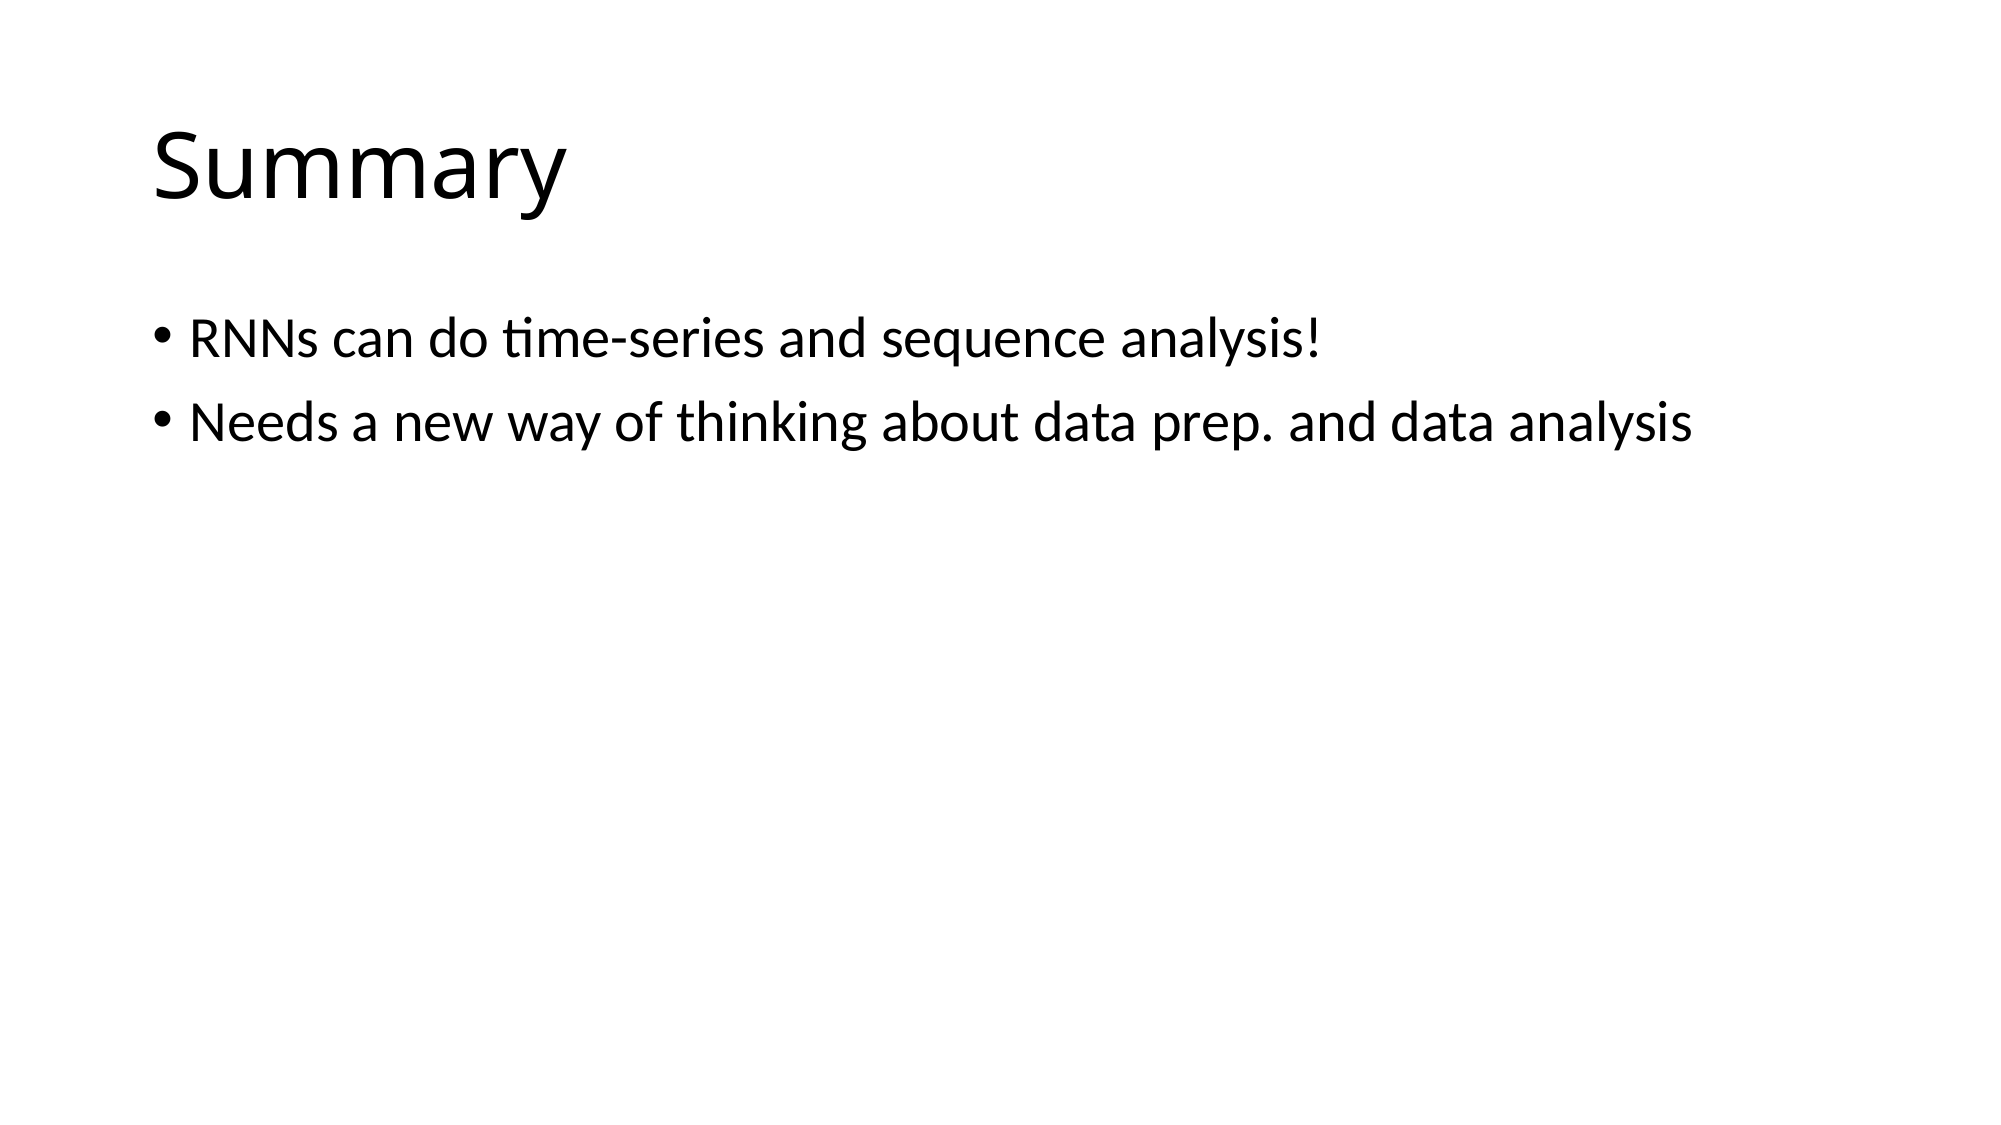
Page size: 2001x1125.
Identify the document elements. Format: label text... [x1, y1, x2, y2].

list RNNs can do time-series and sequence analysis! Needs a new way of thinking about data prep. and data analysis [137, 299, 1863, 1014]
title Summary [137, 59, 1863, 278]
